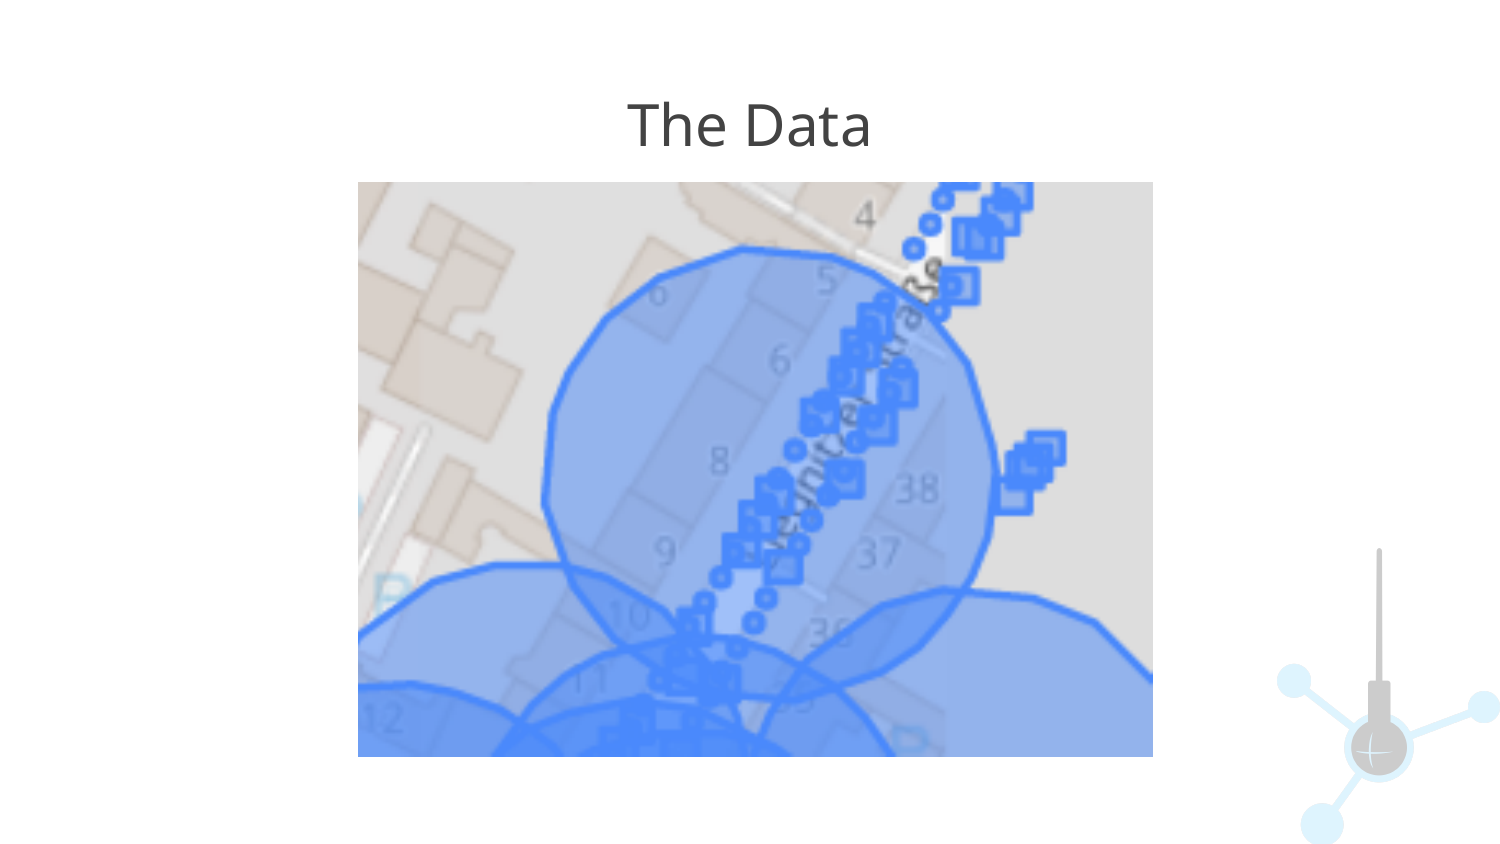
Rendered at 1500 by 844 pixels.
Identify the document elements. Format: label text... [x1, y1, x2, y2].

picture [358, 181, 1153, 757]
title The Data [51, 72, 1449, 167]
